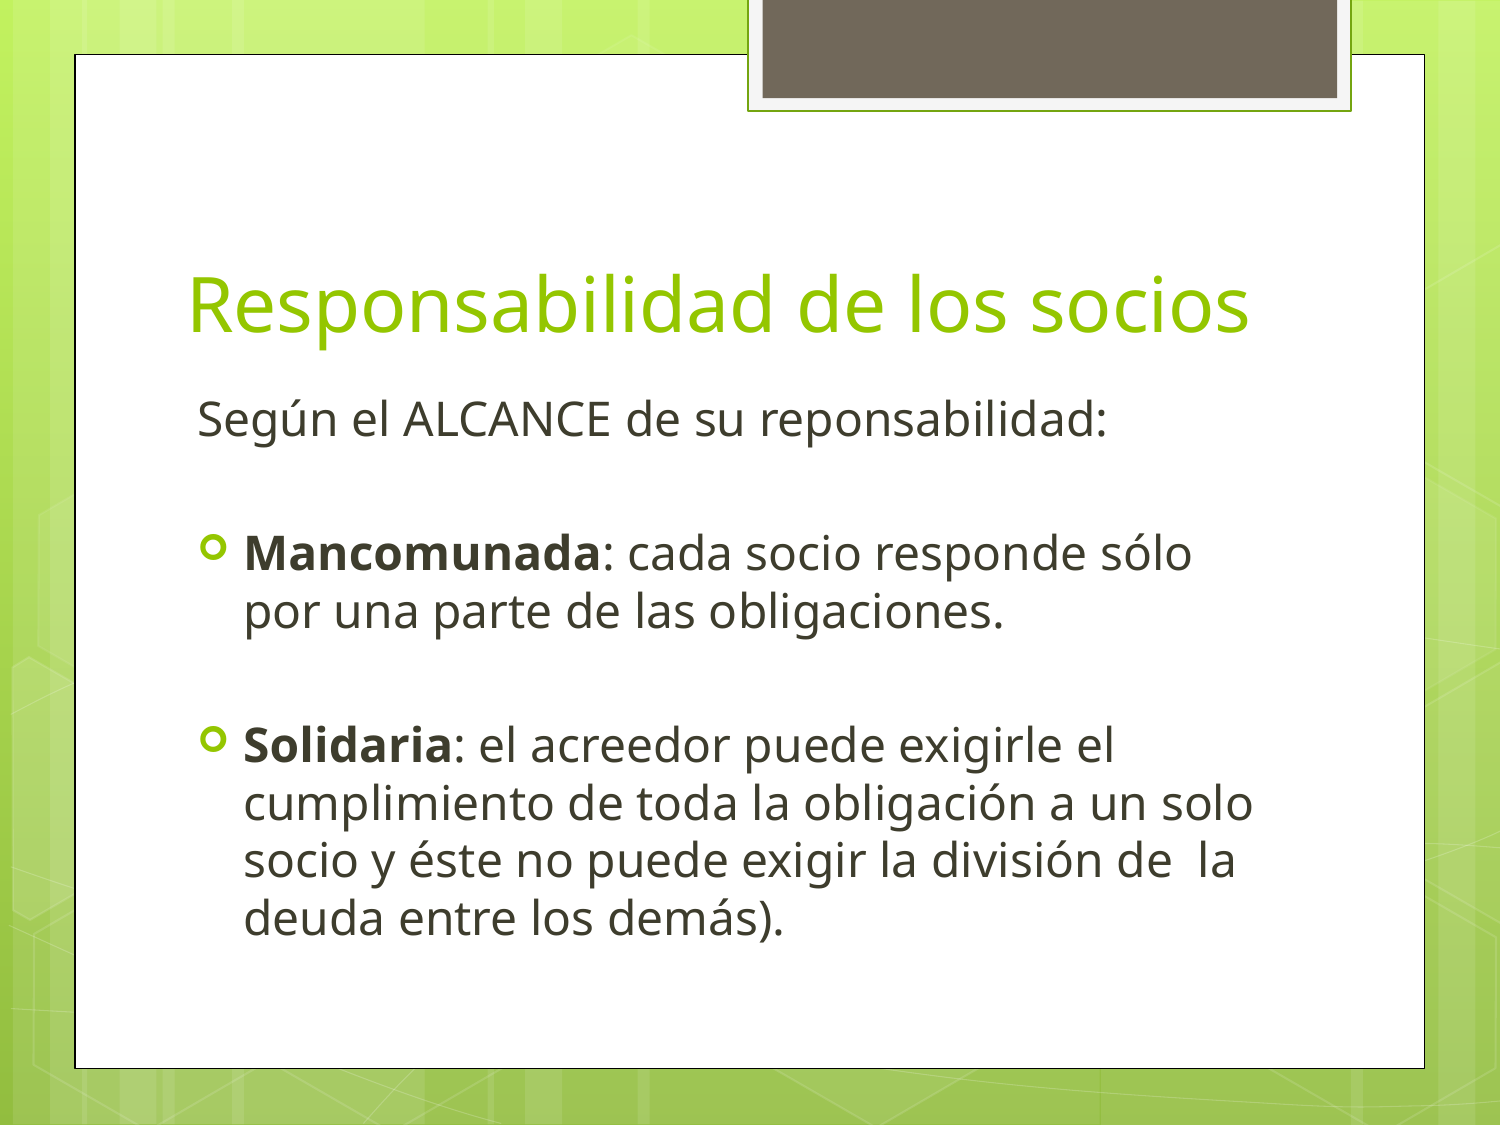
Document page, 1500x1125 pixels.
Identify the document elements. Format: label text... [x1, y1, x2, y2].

title Responsabilidad de los socios [171, 168, 1323, 356]
list Según el ALCANCE de su reponsabilidad: Mancomunada: cada socio responde sólo por una parte de las obligaciones. Solidaria: el acreedor puede exigirle el cumplimiento de toda la obligación a un solo socio y éste no puede exigir la división de la deuda entre los demás). [171, 381, 1283, 957]
